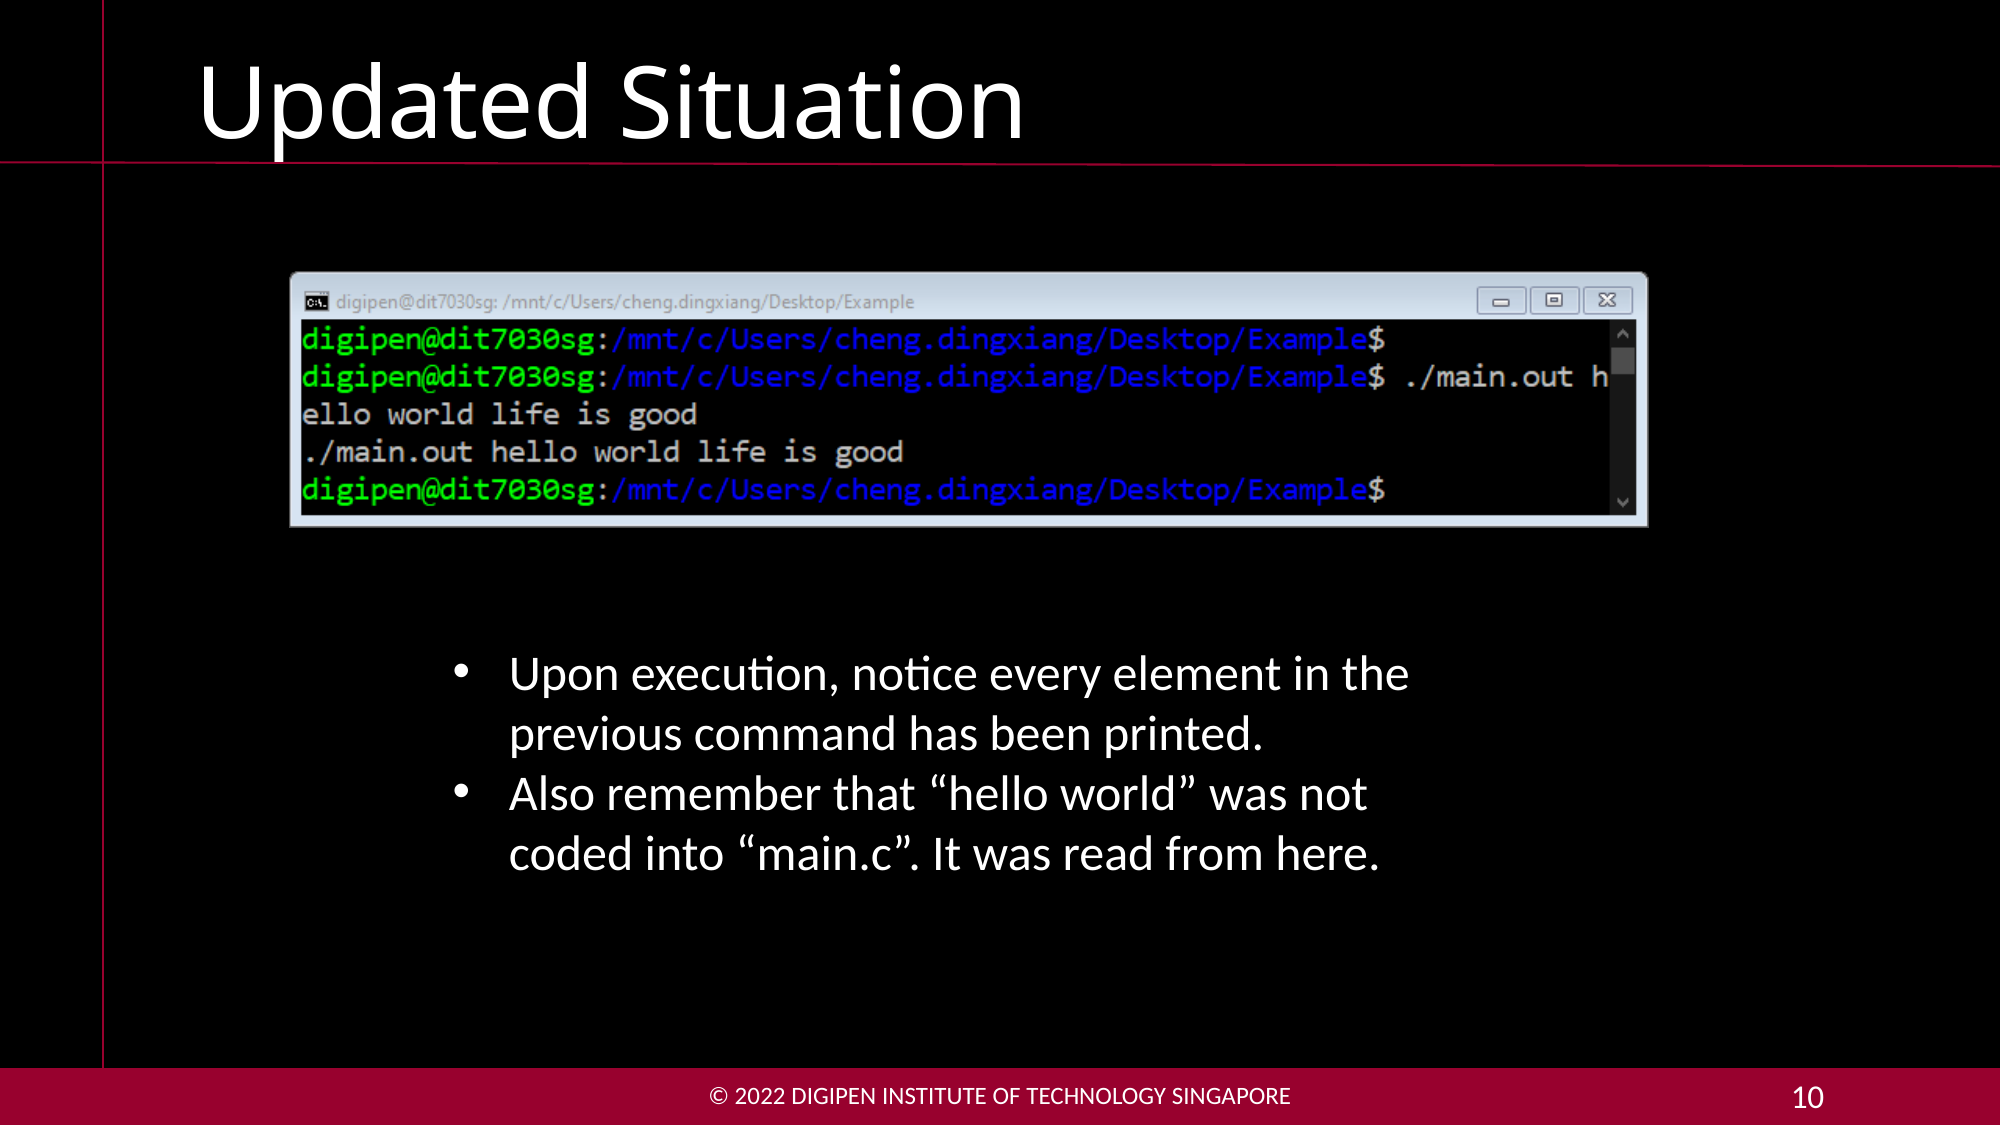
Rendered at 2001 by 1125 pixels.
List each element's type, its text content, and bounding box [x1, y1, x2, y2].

slide_number 10 [1624, 1064, 1840, 1125]
footer © 2022 DigiPen Institute of Technology singapore [604, 1064, 1396, 1125]
title Updated Situation [180, 24, 1830, 167]
picture [288, 270, 1650, 529]
text_box Upon execution, notice every element in the previous command has been printed. Also remember that “hello world” was not coded into “main.c”. It was read from here. [438, 632, 1500, 1008]
